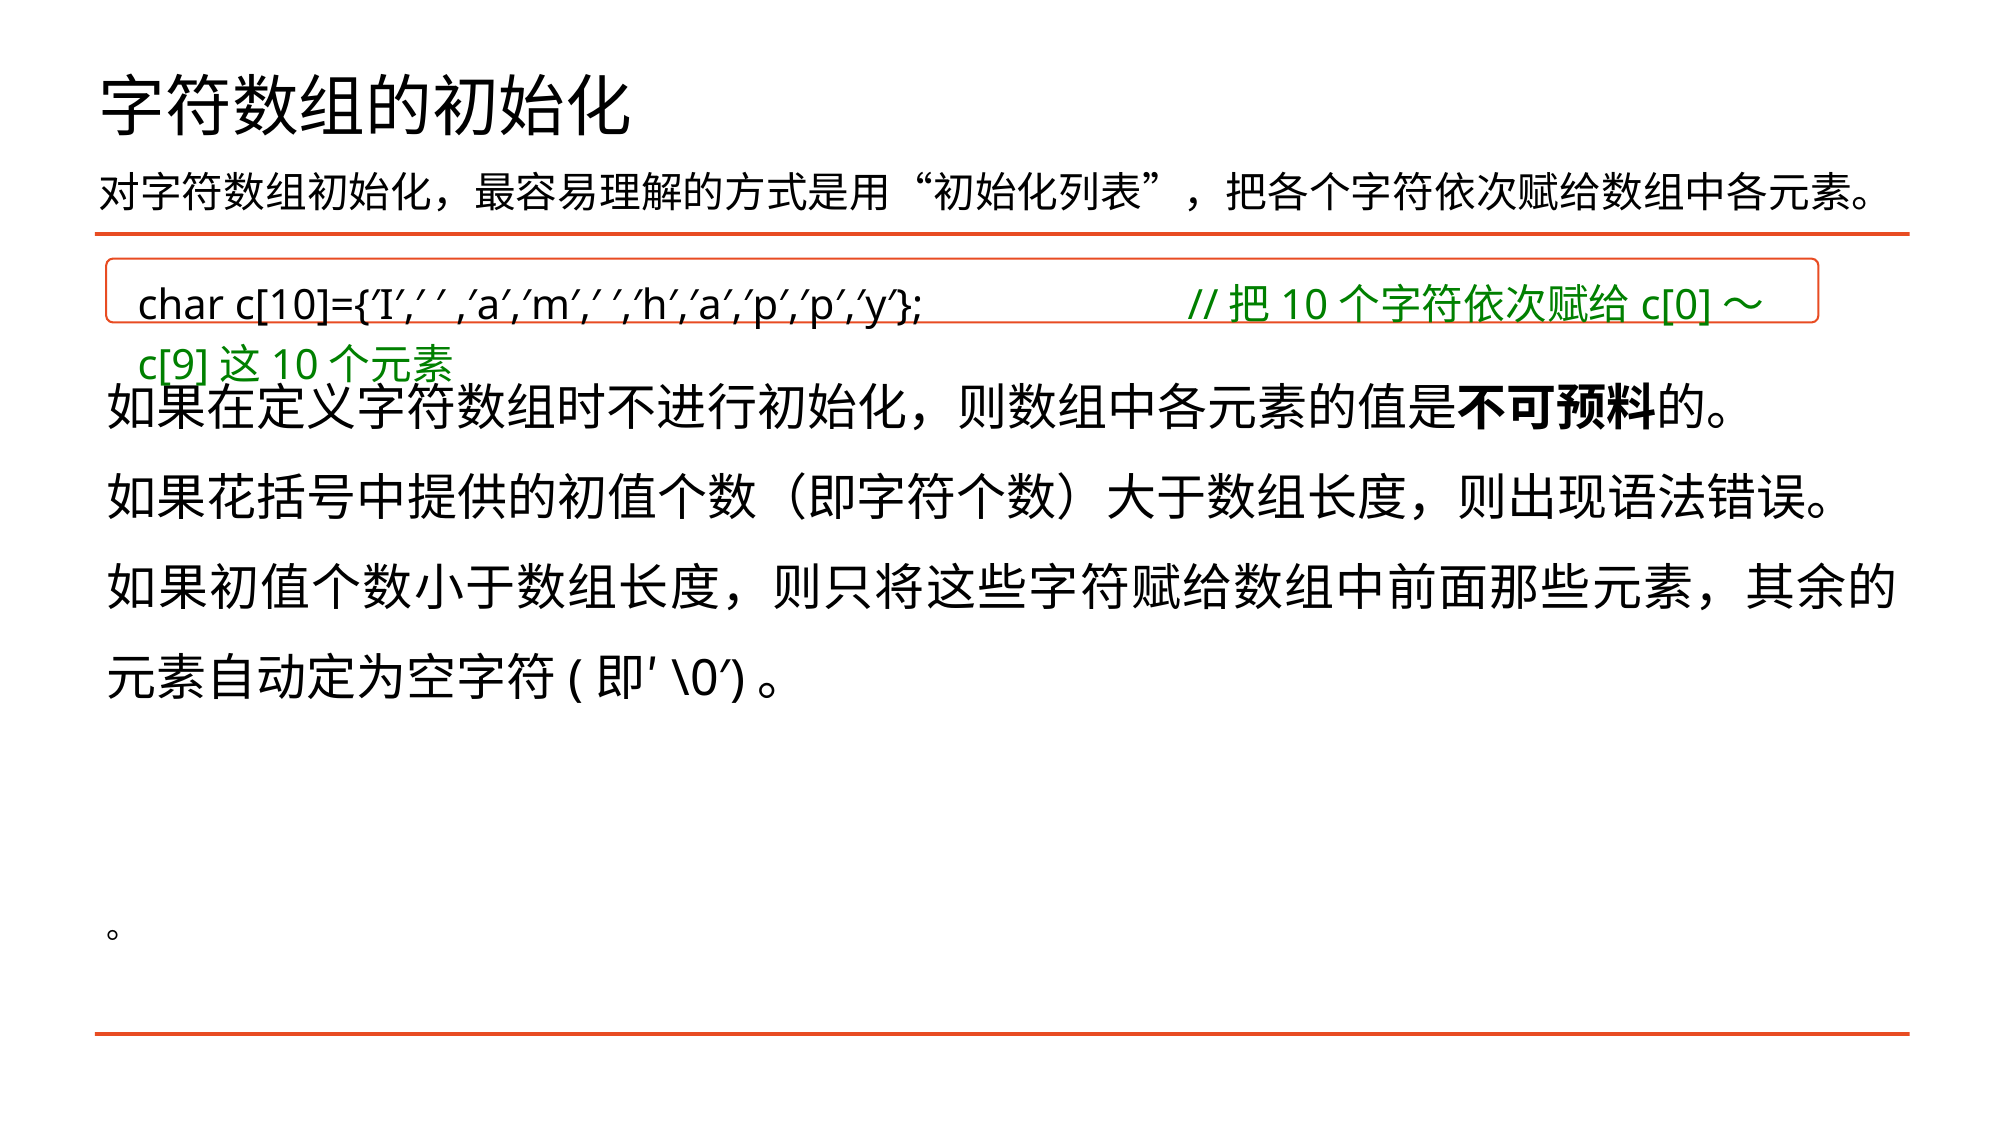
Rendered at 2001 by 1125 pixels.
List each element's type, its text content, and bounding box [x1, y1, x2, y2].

text_box 对字符数组初始化，最容易理解的方式是用“初始化列表”，把各个字符依次赋给数组中各元素。 [83, 158, 1910, 224]
text_box char c[10]={′I′,′ ′ ,′a′,′m′,′ ′,′h′,′a′,′p′,′p′,′y′}; //把10个字符依次赋给c[0]～c[9]这10个元素 [105, 257, 1820, 324]
title 字符数组的初始化 [83, 0, 1056, 158]
